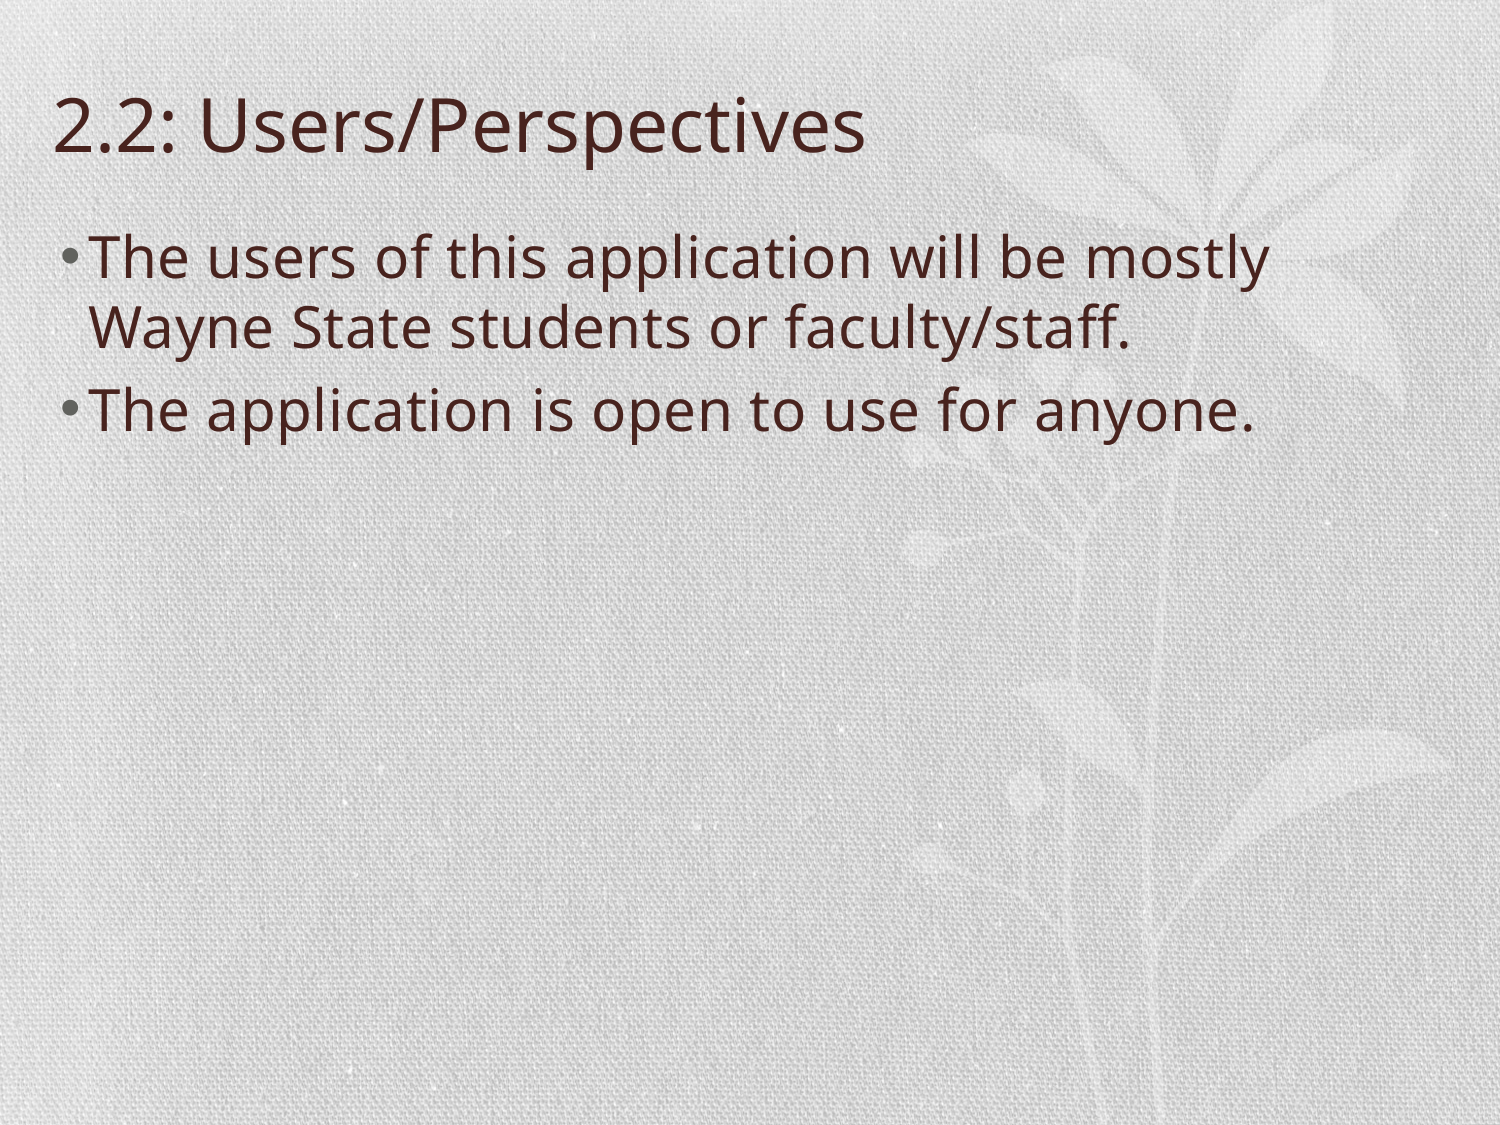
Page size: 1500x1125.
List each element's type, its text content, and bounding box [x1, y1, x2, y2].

list The users of this application will be mostly Wayne State students or faculty/staff. The application is open to use for anyone. [45, 213, 1455, 1023]
title 2.2: Users/Perspectives [37, 0, 1447, 175]
